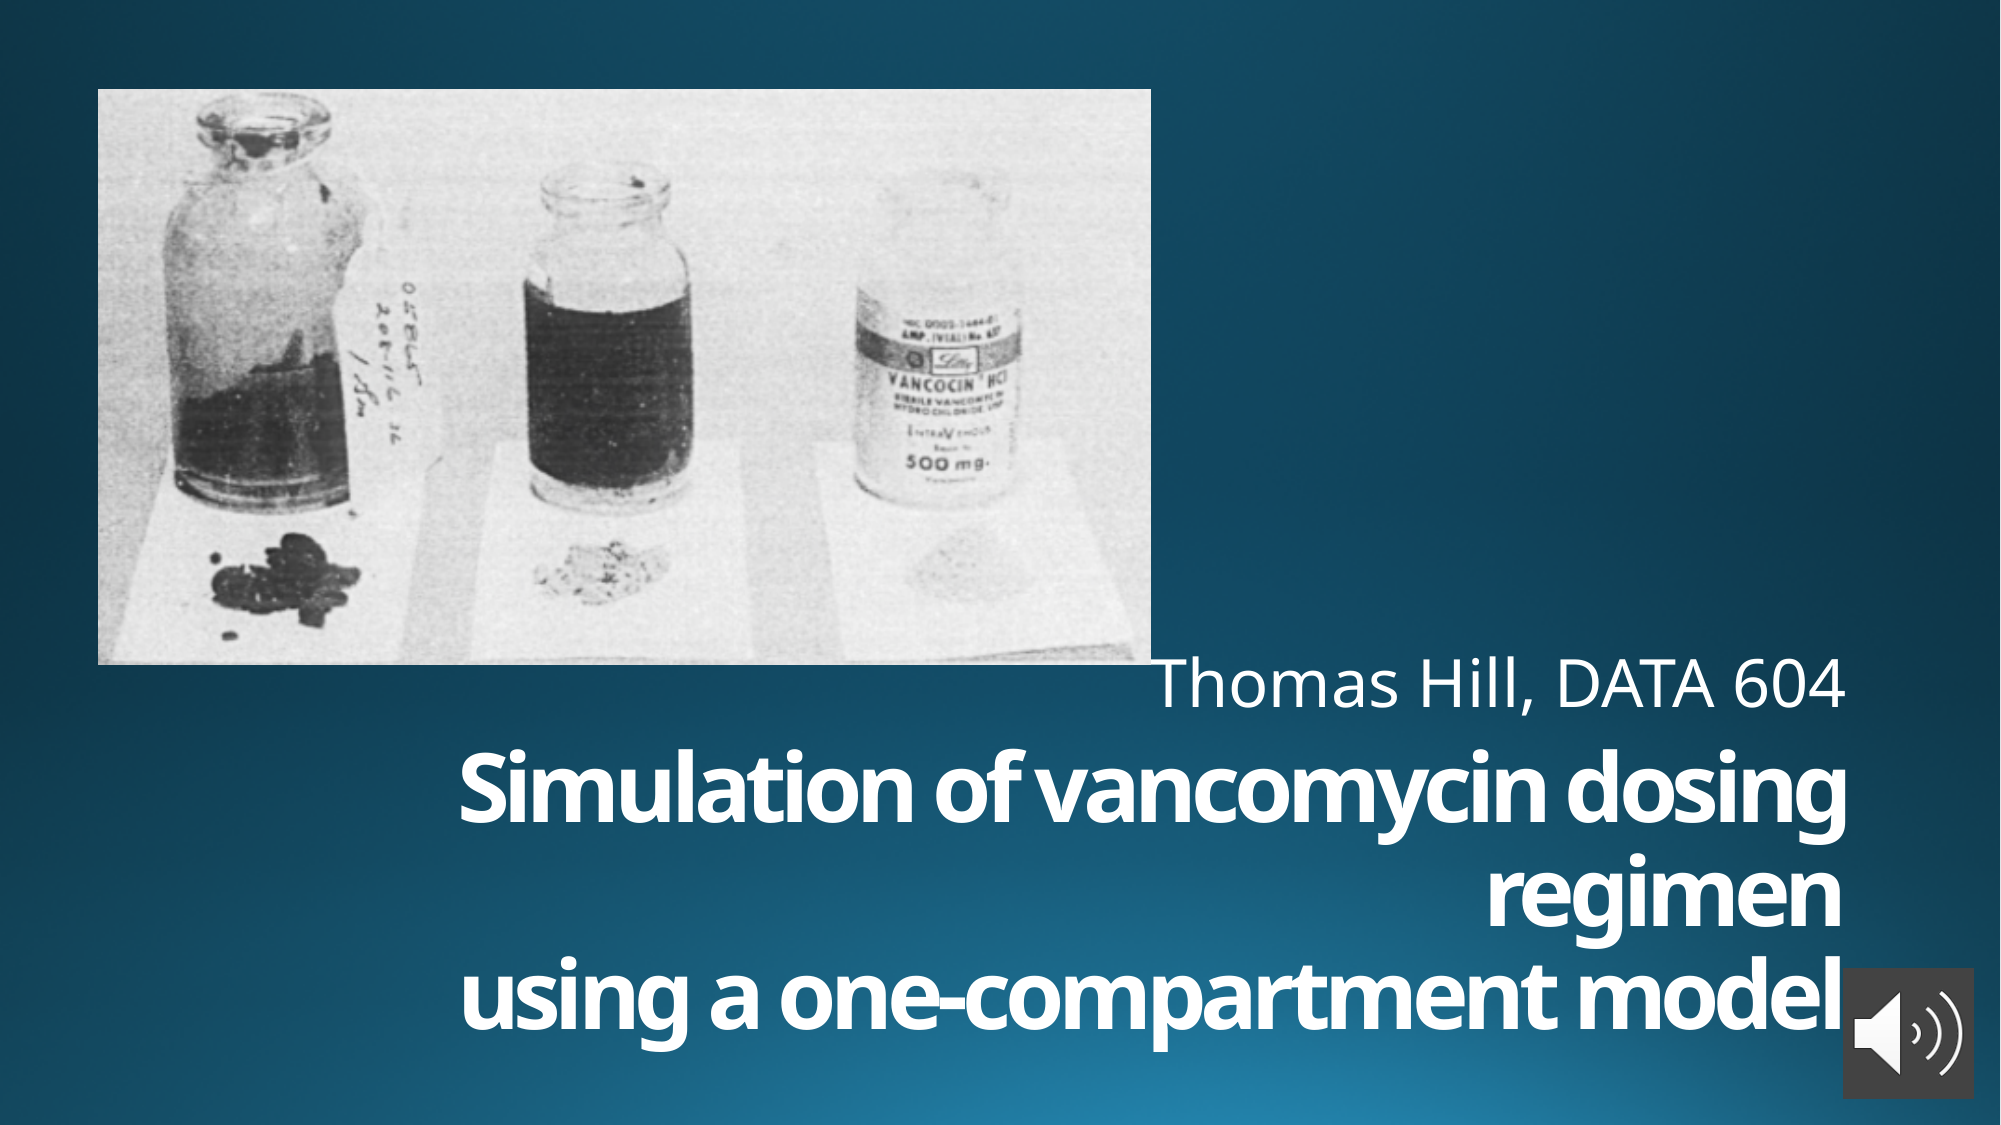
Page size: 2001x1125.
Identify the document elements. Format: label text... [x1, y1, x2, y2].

subtitle Thomas Hill, DATA 604 [362, 606, 1863, 730]
picture [0, 0, 2001, 1125]
title Simulation of vancomycin dosing regimen using a one-compartment model [362, 732, 1863, 1002]
